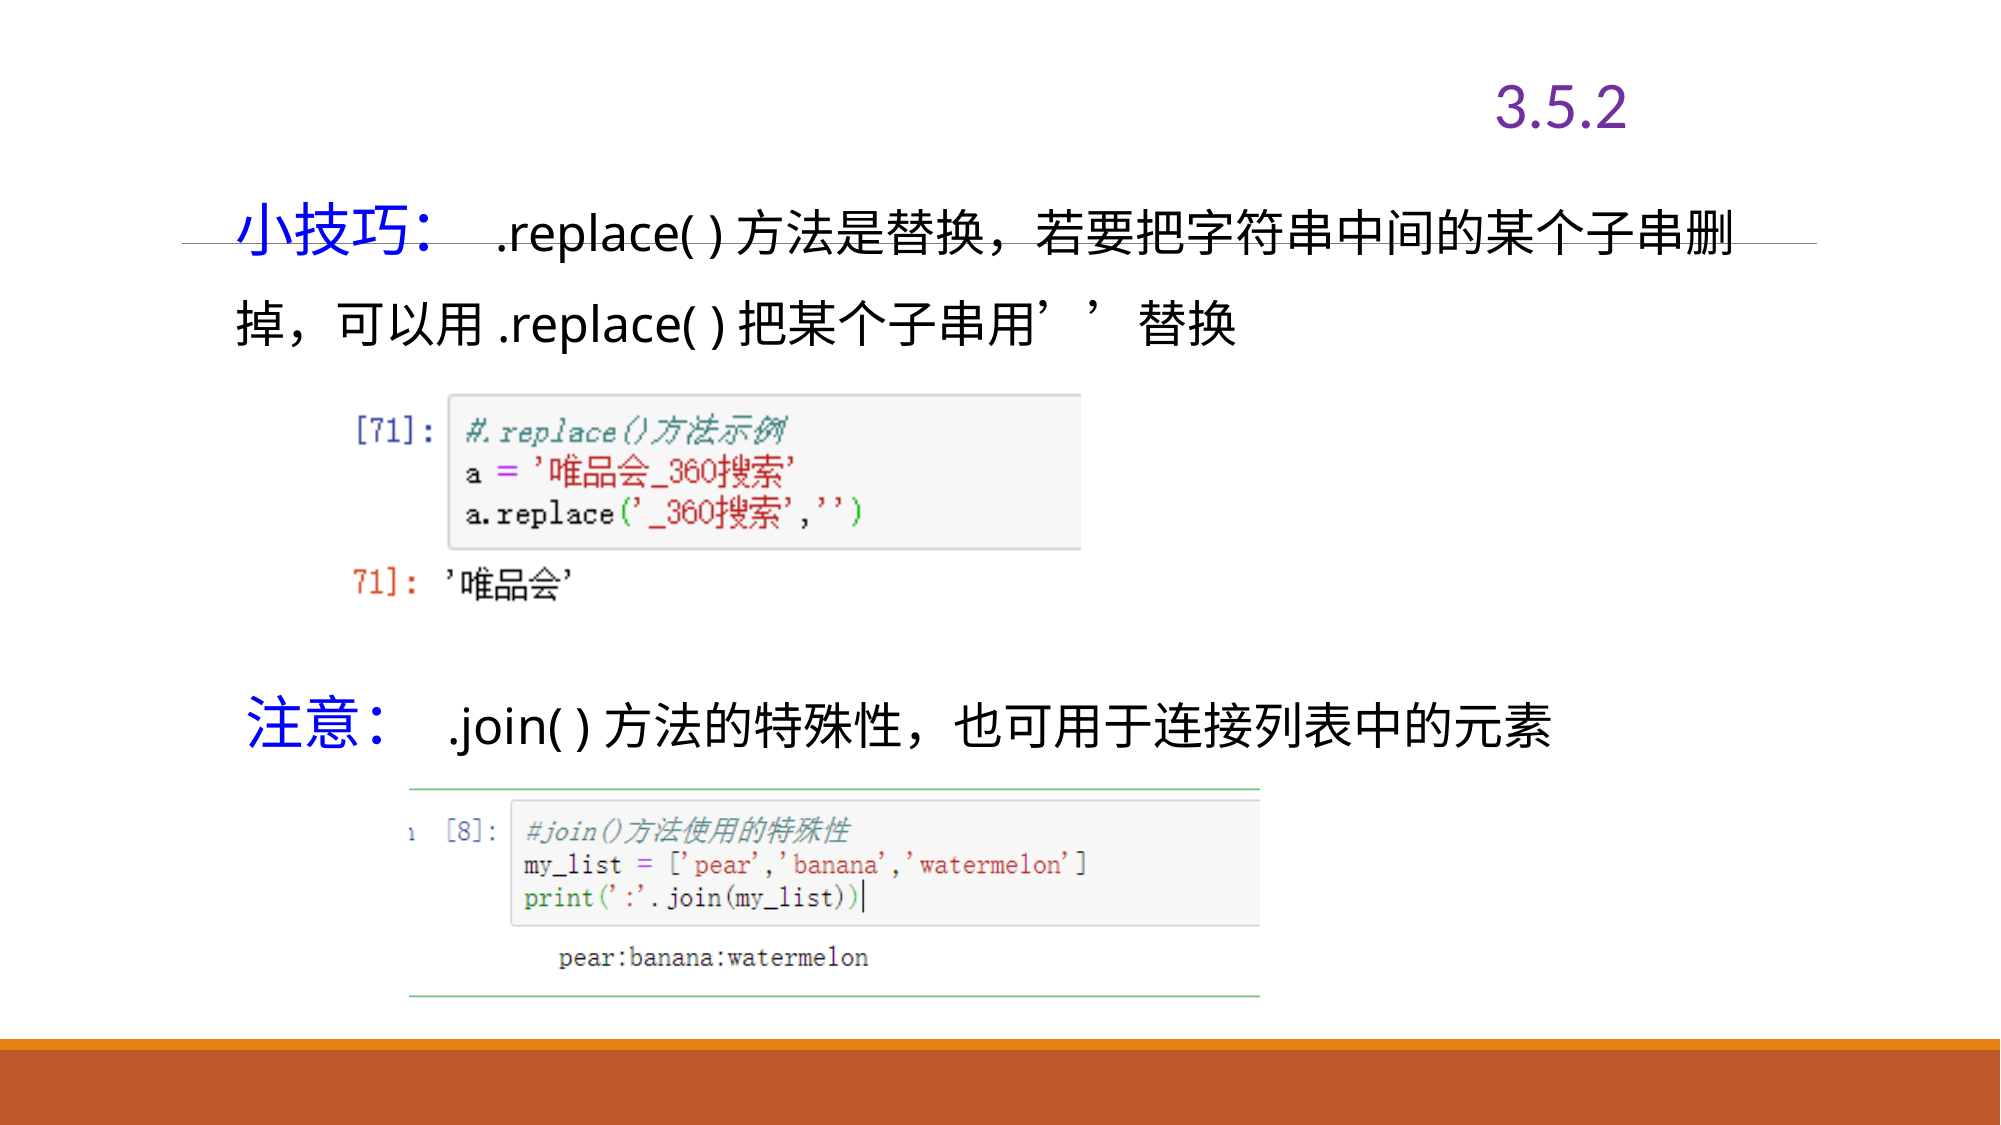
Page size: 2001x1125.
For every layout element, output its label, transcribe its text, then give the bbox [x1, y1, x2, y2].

text_box 3.5.2 [1448, 54, 1674, 150]
picture [349, 384, 1082, 611]
text_box 注意： .join( )方法的特殊性，也可用于连接列表中的元素 [230, 643, 1802, 764]
picture [408, 769, 1260, 999]
text_box 小技巧： .replace( )方法是替换，若要把字符串中间的某个子串删掉，可以用.replace( )把某个子串用’’替换 [220, 150, 1792, 361]
